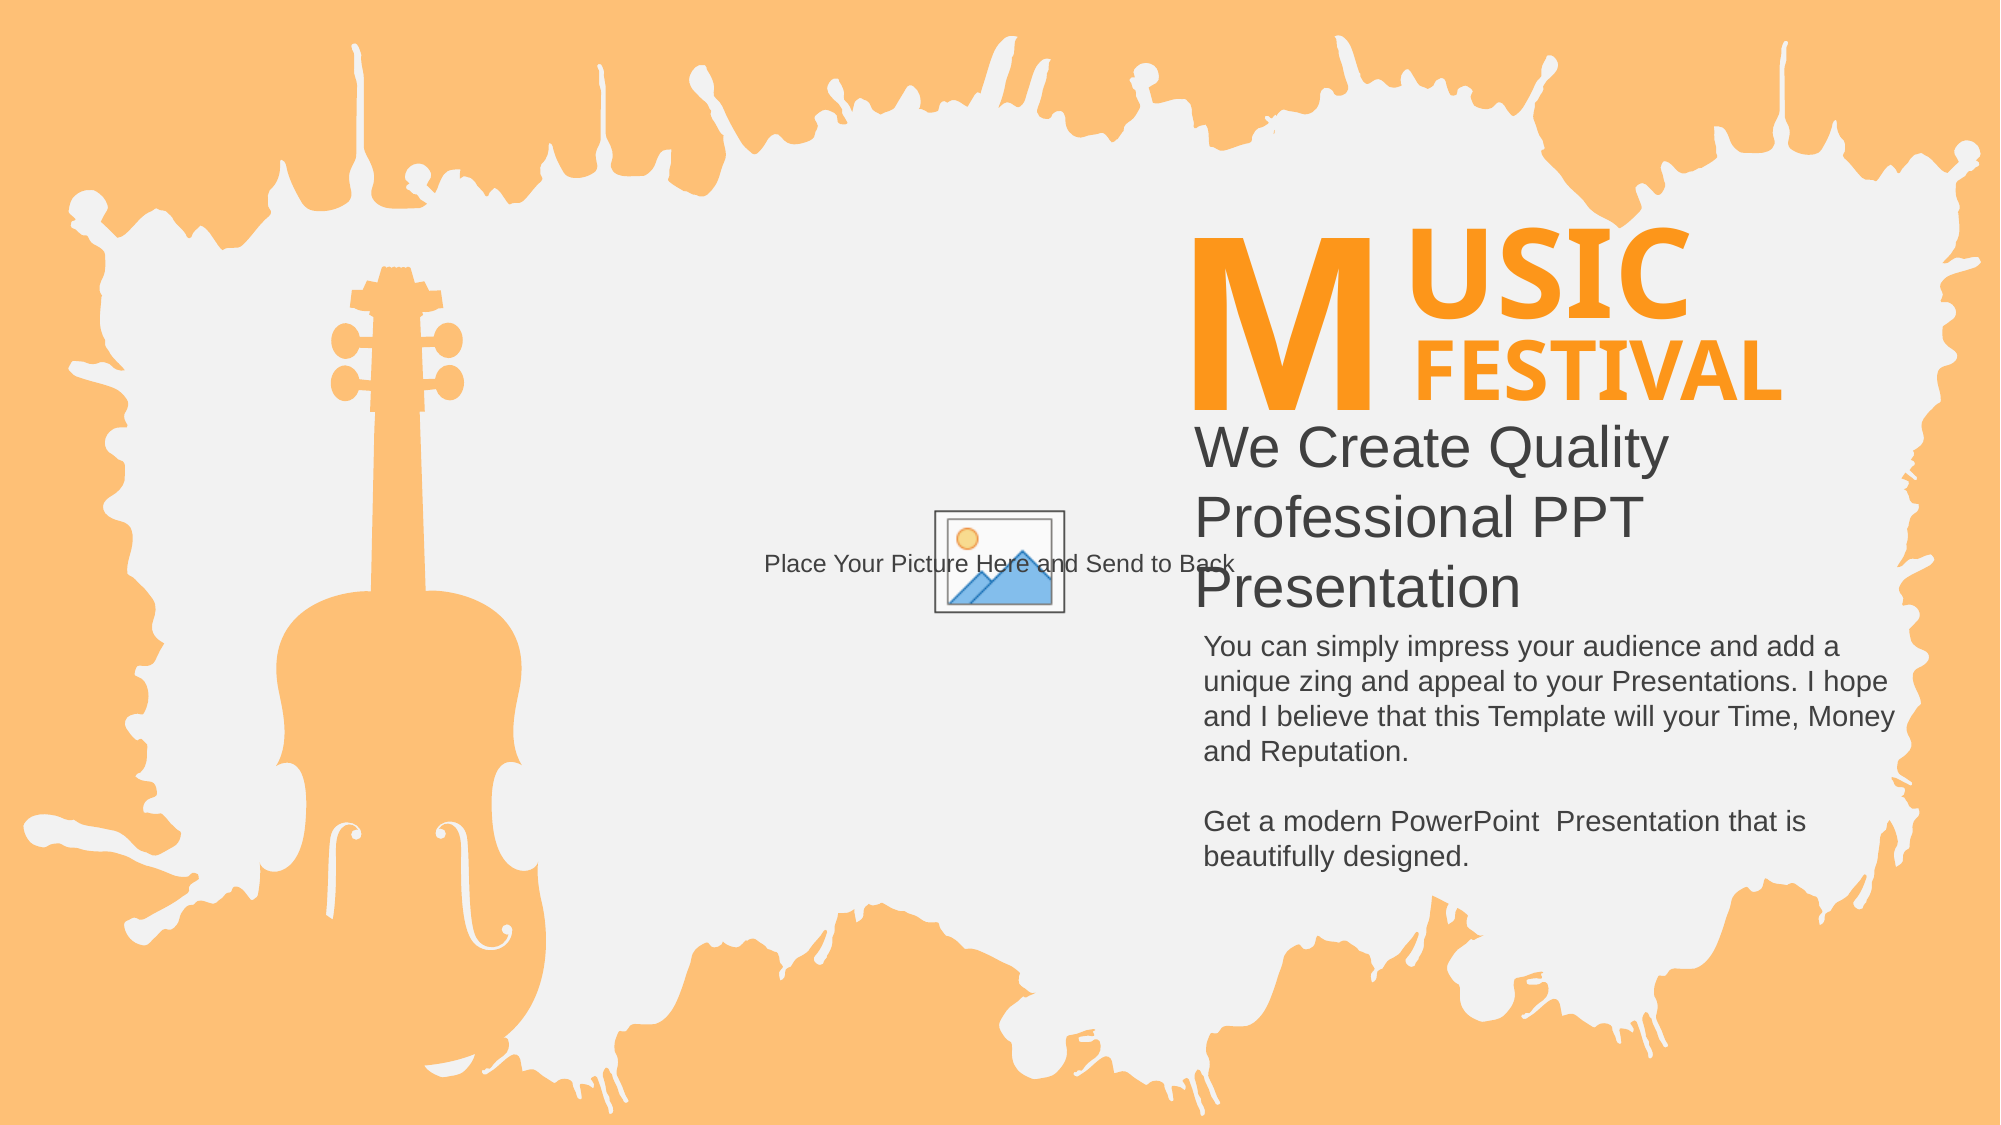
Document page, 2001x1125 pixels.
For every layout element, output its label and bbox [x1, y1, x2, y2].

text_box [1163, 151, 1866, 470]
picture [0, 0, 2000, 1125]
